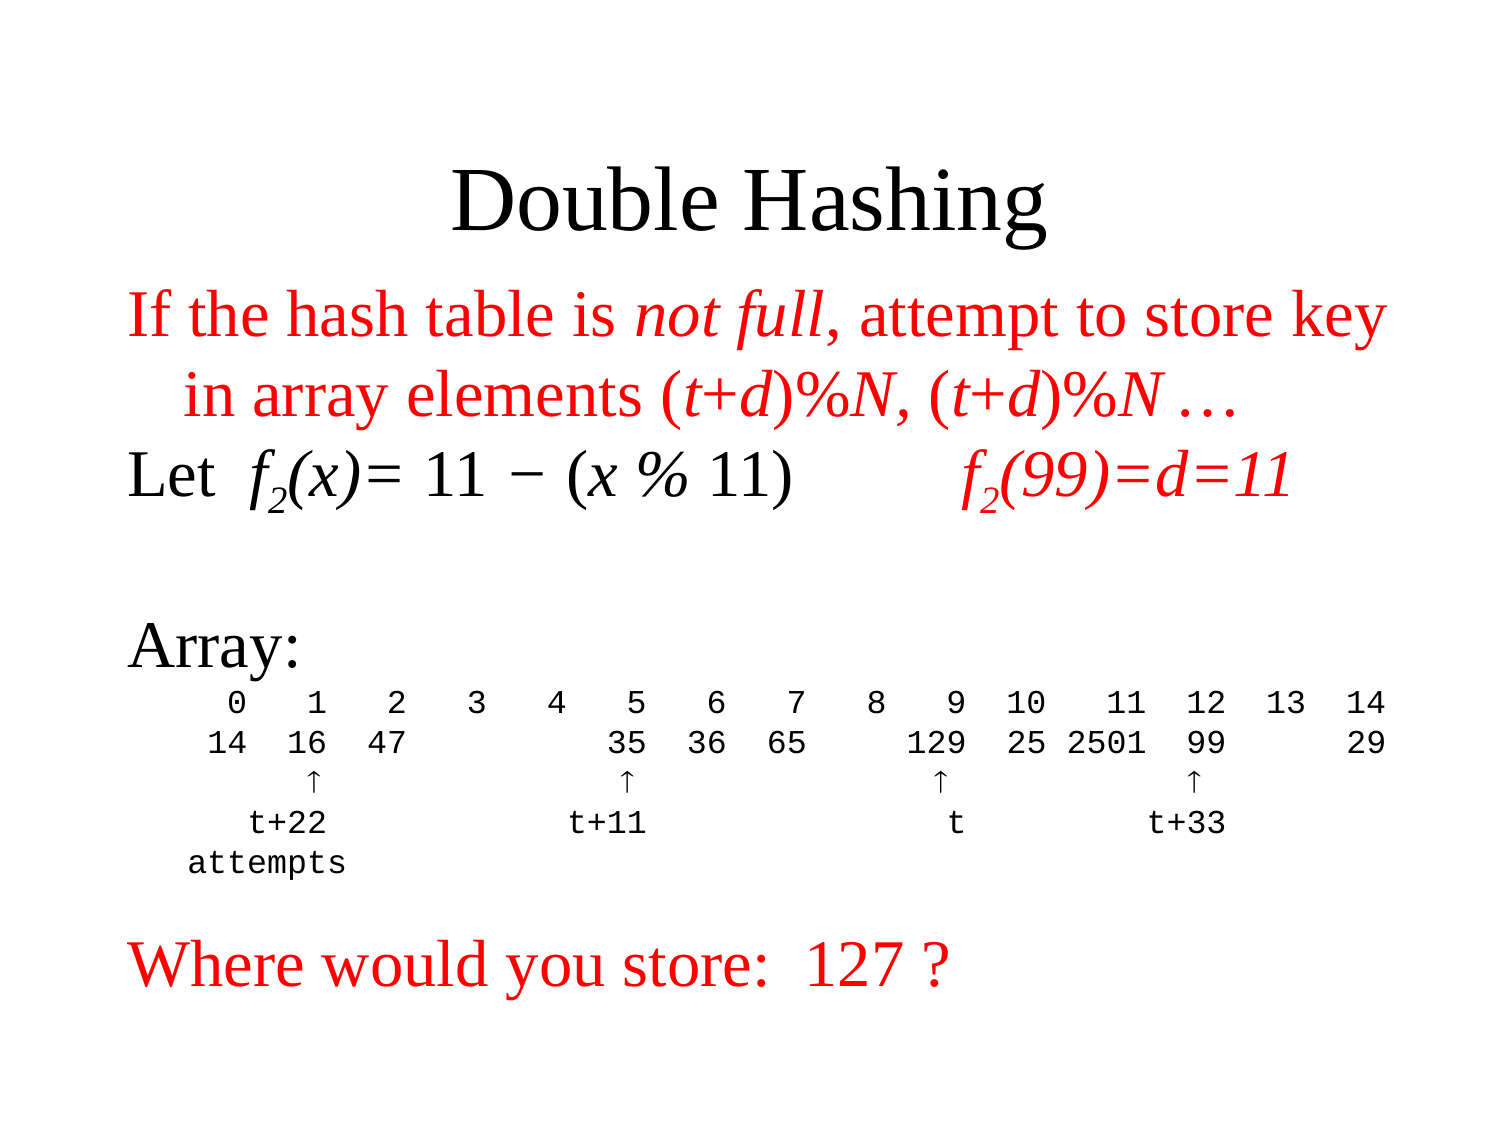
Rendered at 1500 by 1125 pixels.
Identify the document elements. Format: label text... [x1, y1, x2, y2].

text_box If the hash table is not full, attempt to store key in array elements (t+d)%N, (t+d)%N … Let f2(x)= 11 − (x % 11) f2(99)=d=11 Array: 0 1 2 3 4 5 6 7 8 9 10 11 12 13 14 14 16 47 35 36 65 129 25 2501 99 29     t+22 t+11 t t+33 attempts Where would you store: 127 ? [112, 262, 1450, 938]
text_box Double Hashing [112, 99, 1388, 262]
